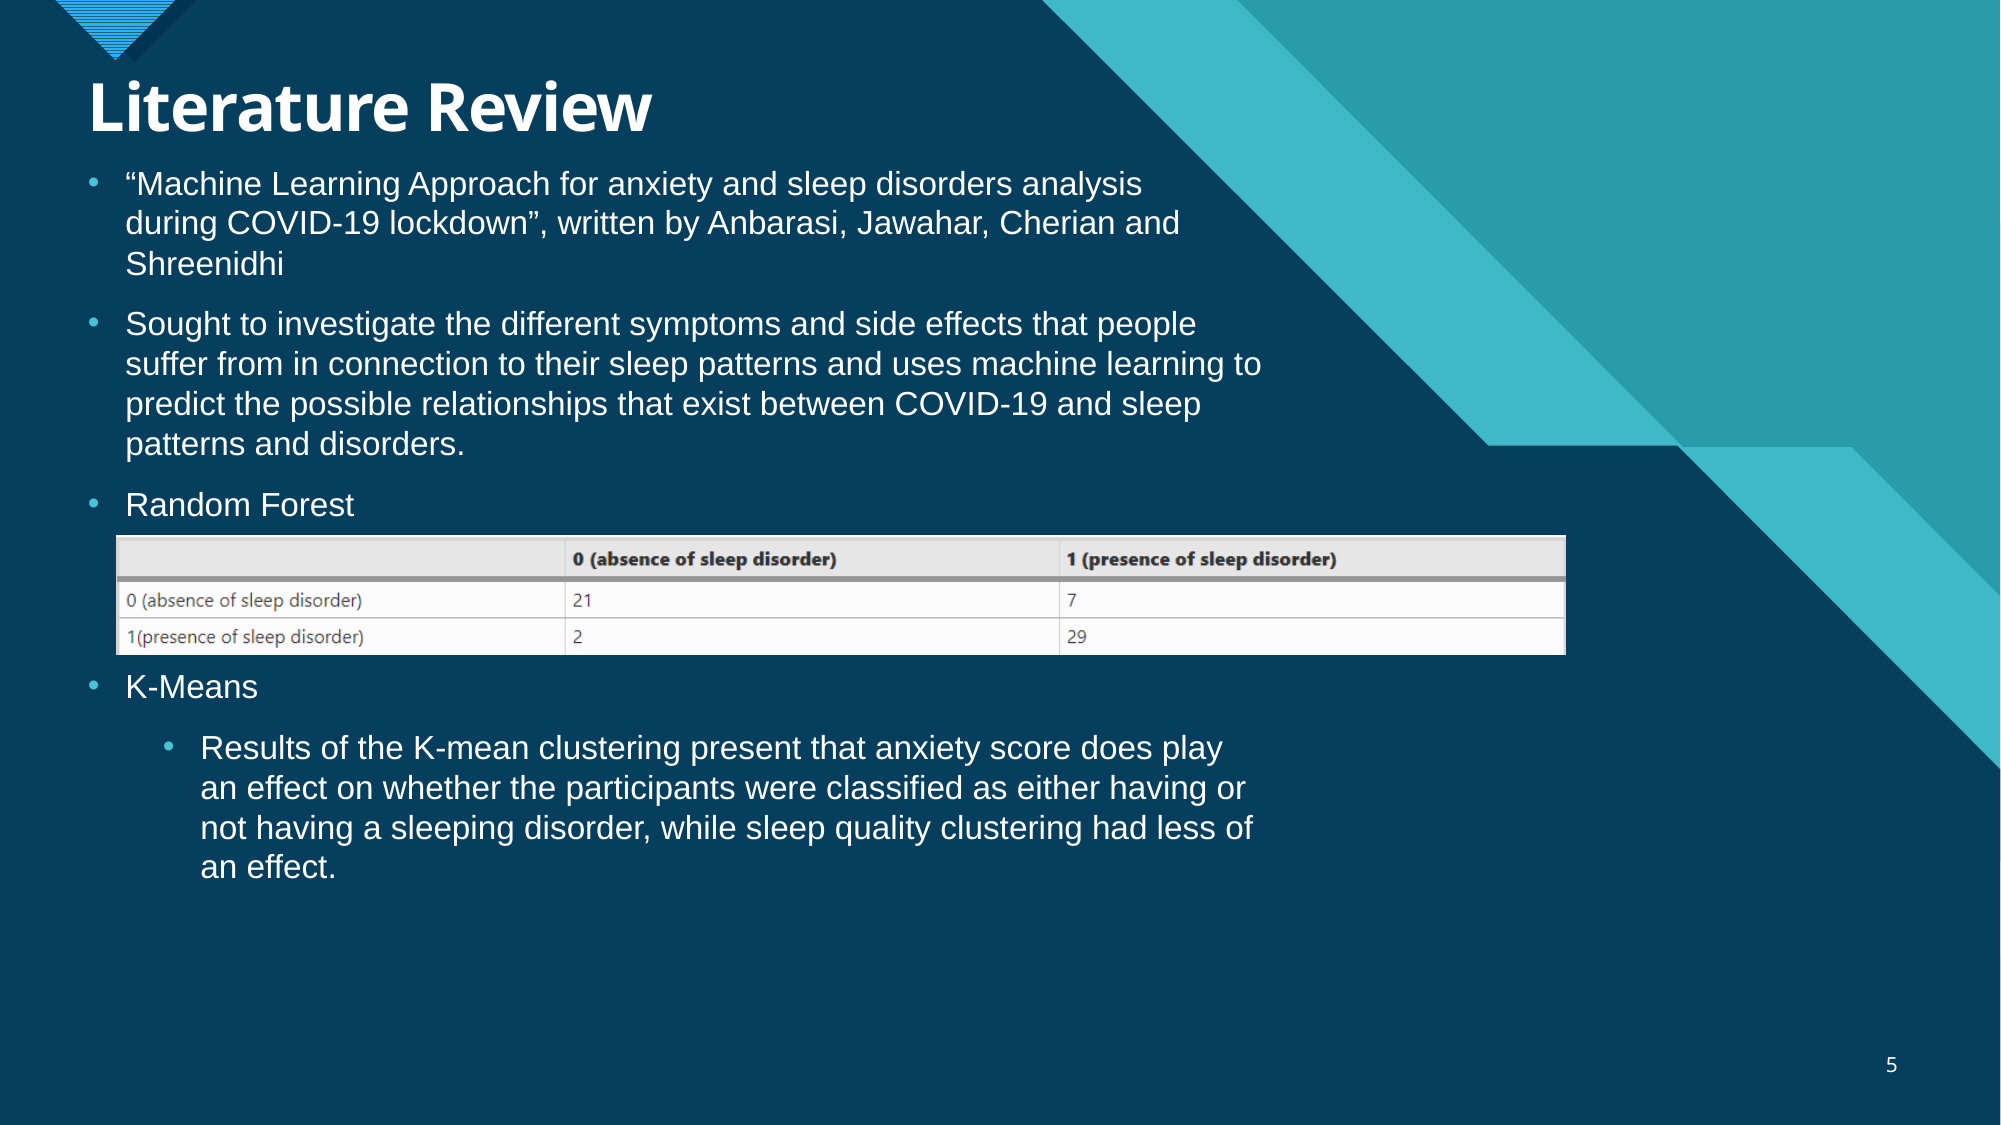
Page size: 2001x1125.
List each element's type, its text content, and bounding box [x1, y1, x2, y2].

title Literature Review [72, 66, 1913, 155]
list “Machine Learning Approach for anxiety and sleep disorders analysis during COVID-19 lockdown”, written by Anbarasi, Jawahar, Cherian and Shreenidhi Sought to investigate the different symptoms and side effects that people suffer from in connection to their sleep patterns and uses machine learning to predict the possible relationships that exist between COVID-19 and sleep patterns and disorders. Random Forest K-Means Results of the K-mean clustering present that anxiety score does play an effect on whether the participants were classified as either having or not having a sleeping disorder, while sleep quality clustering had less of an effect. [72, 154, 1285, 1096]
picture [117, 536, 1565, 654]
slide_number 5 [1845, 1035, 1913, 1096]
